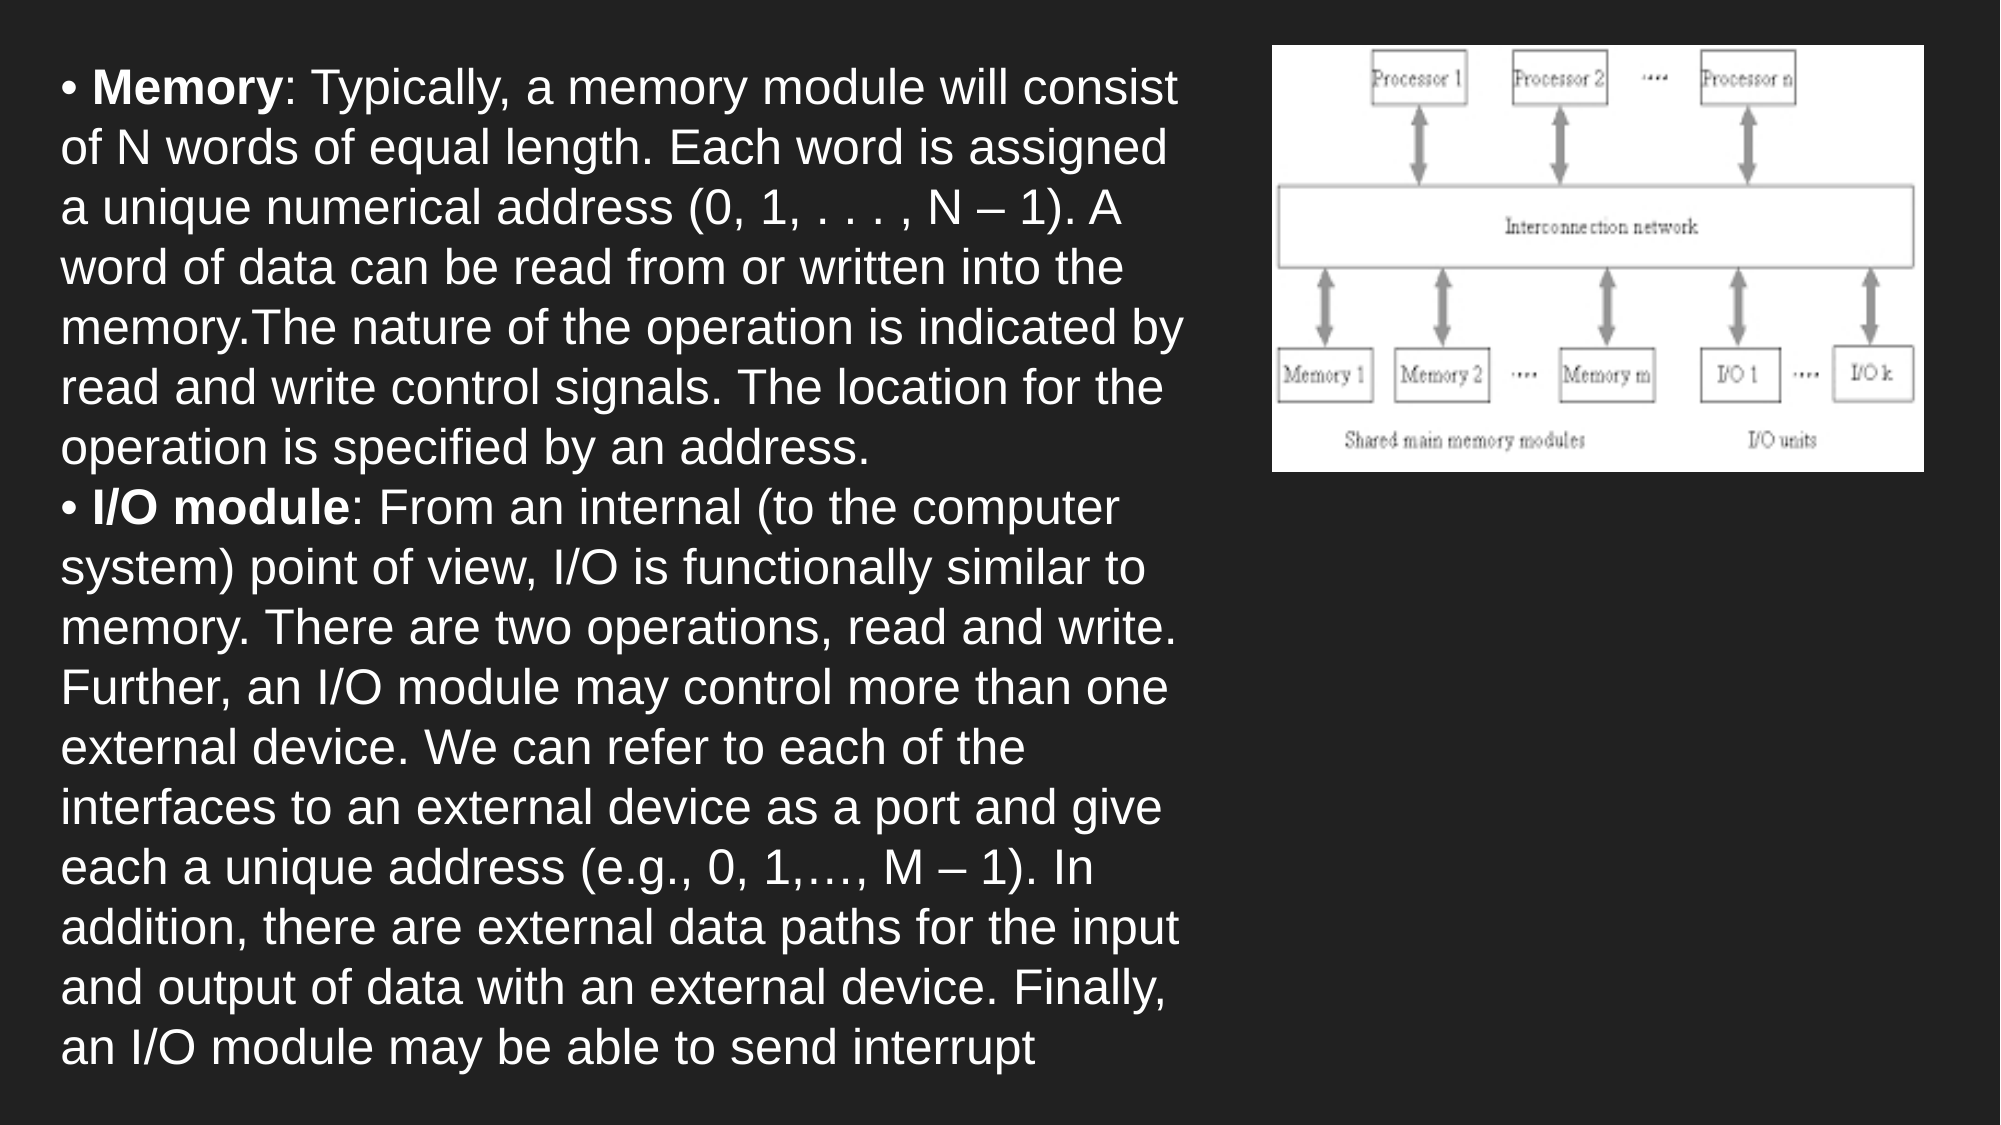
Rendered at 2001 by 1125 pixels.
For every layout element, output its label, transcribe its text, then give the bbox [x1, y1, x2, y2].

picture [1272, 45, 1924, 472]
text_box • Memory: Typically, a memory module will consist of N words of equal length. Each word is assigned a unique numerical address (0, 1, . . . , N – 1). A word of data can be read from or written into the memory.The nature of the operation is indicated by read and write control signals. The location for the operation is specified by an address. • I/O module: From an internal (to the computer system) point of view, I/O is functionally similar to memory. There are two operations, read and write. Further, an I/O module may control more than one external device. We can refer to each of the interfaces to an external device as a port and give each a unique address (e.g., 0, 1,…, M – 1). In addition, there are external data paths for the input and output of data with an external device. Finally, an I/O module may be able to send interrupt [45, 0, 1224, 1082]
